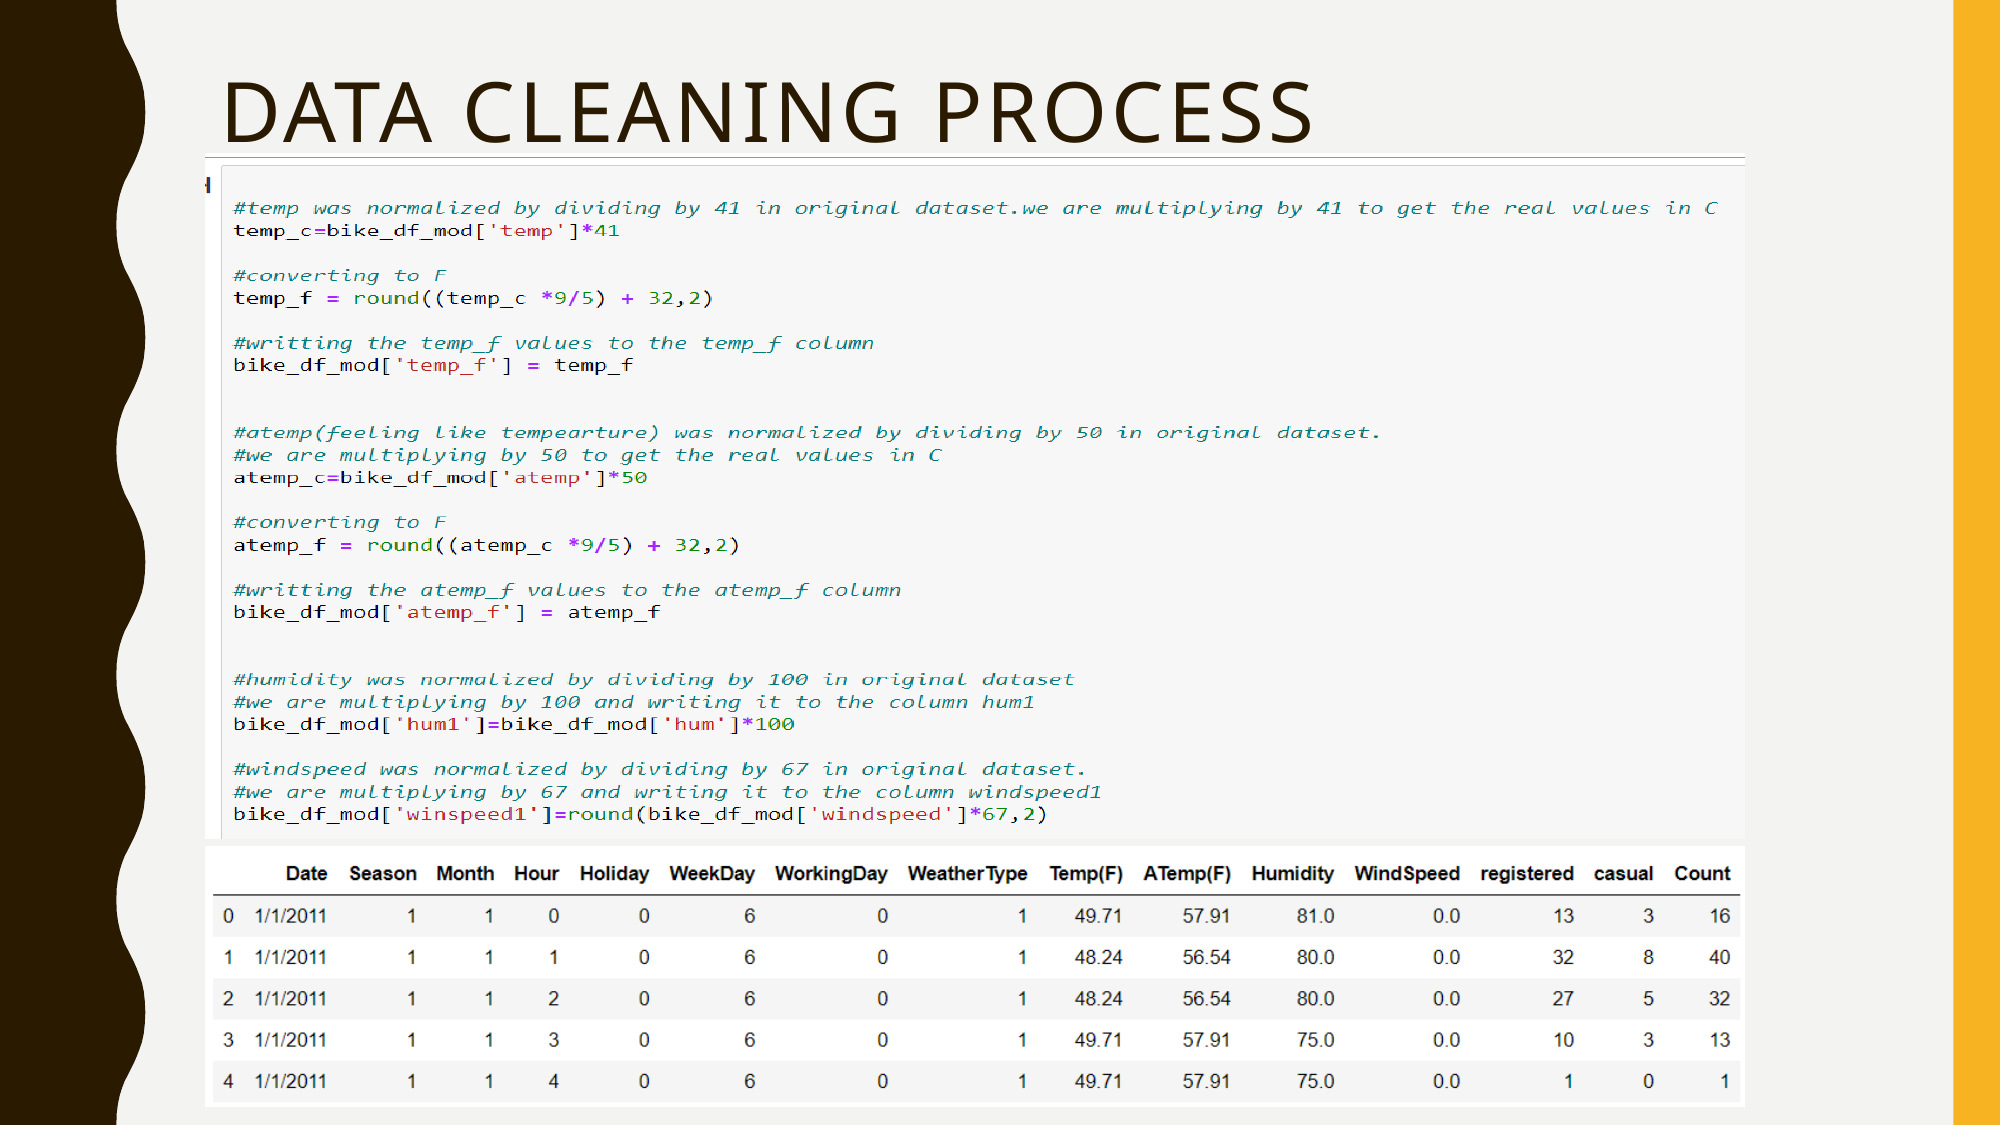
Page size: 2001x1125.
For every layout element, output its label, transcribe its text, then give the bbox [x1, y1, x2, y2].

picture [205, 846, 1745, 1107]
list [205, 153, 1745, 839]
title Data cleaning process [205, 62, 1875, 182]
